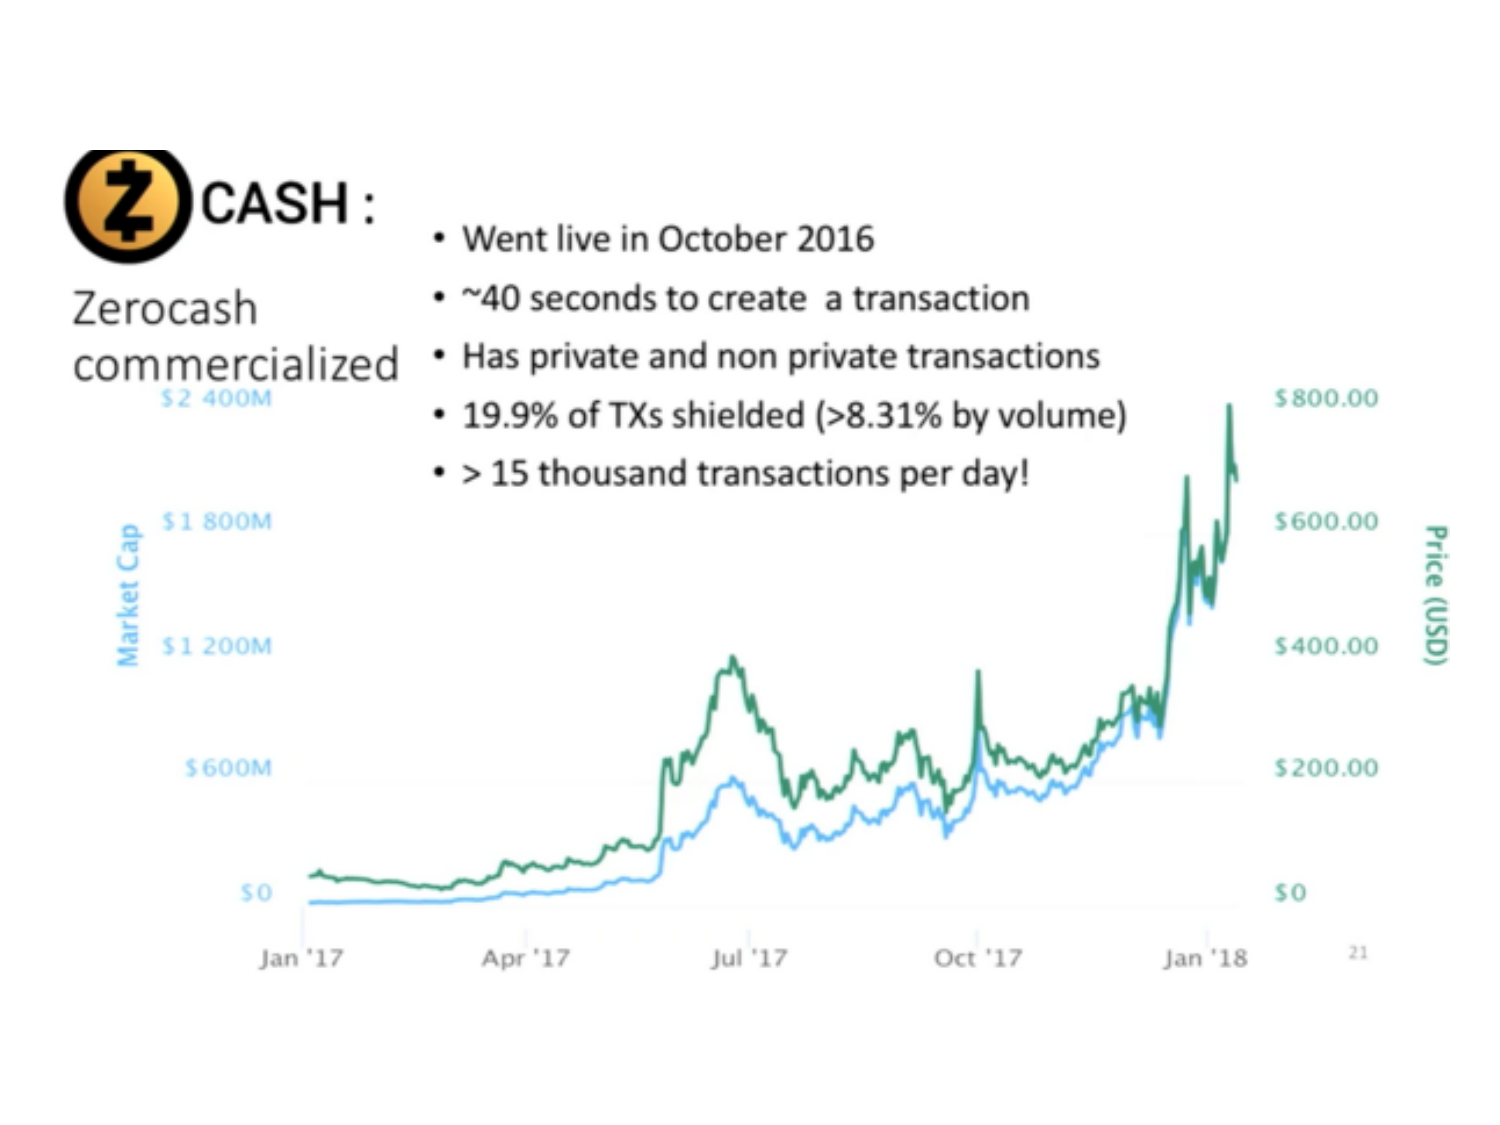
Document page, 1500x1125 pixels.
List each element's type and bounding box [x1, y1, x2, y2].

list [50, 150, 1450, 975]
